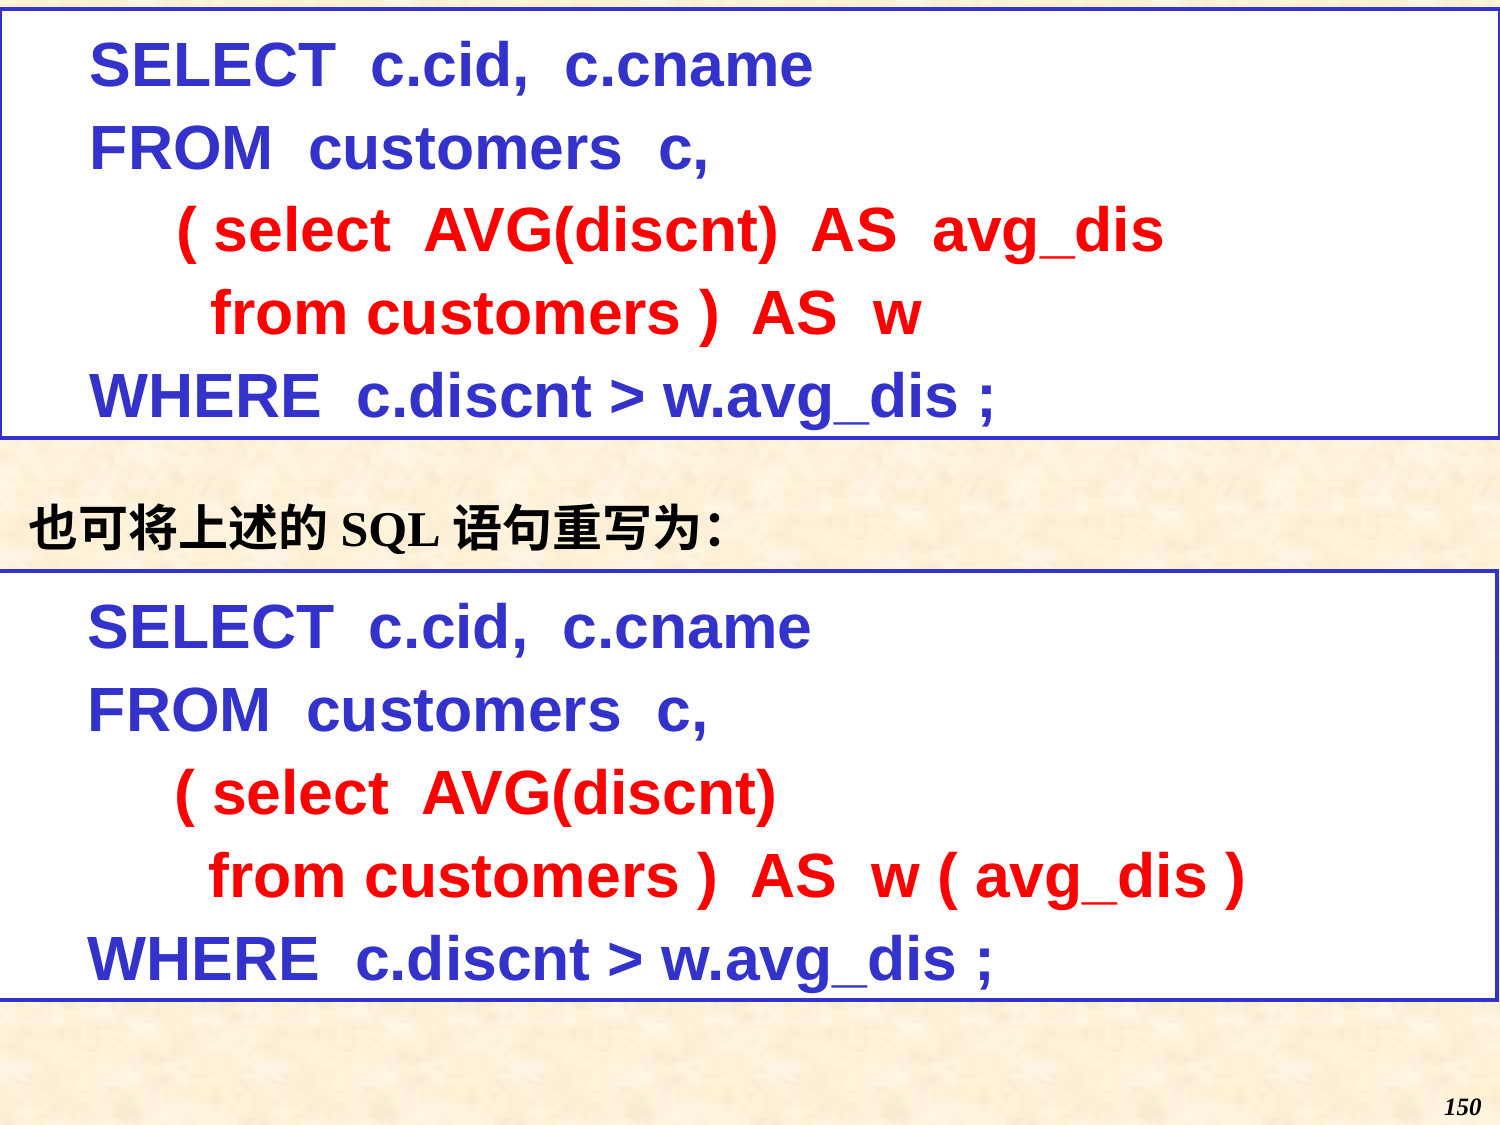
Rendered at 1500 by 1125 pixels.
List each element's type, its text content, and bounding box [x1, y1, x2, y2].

text_box SELECT c.cid, c.cname FROM customers c, ( select AVG(discnt) AS avg_dis from customers ) AS w WHERE c.discnt > w.avg_dis ; [0, 8, 1500, 438]
text_box [1362, 1082, 1497, 1125]
picture [0, 438, 1500, 1125]
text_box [0, 488, 1498, 1005]
picture [0, 0, 1500, 8]
